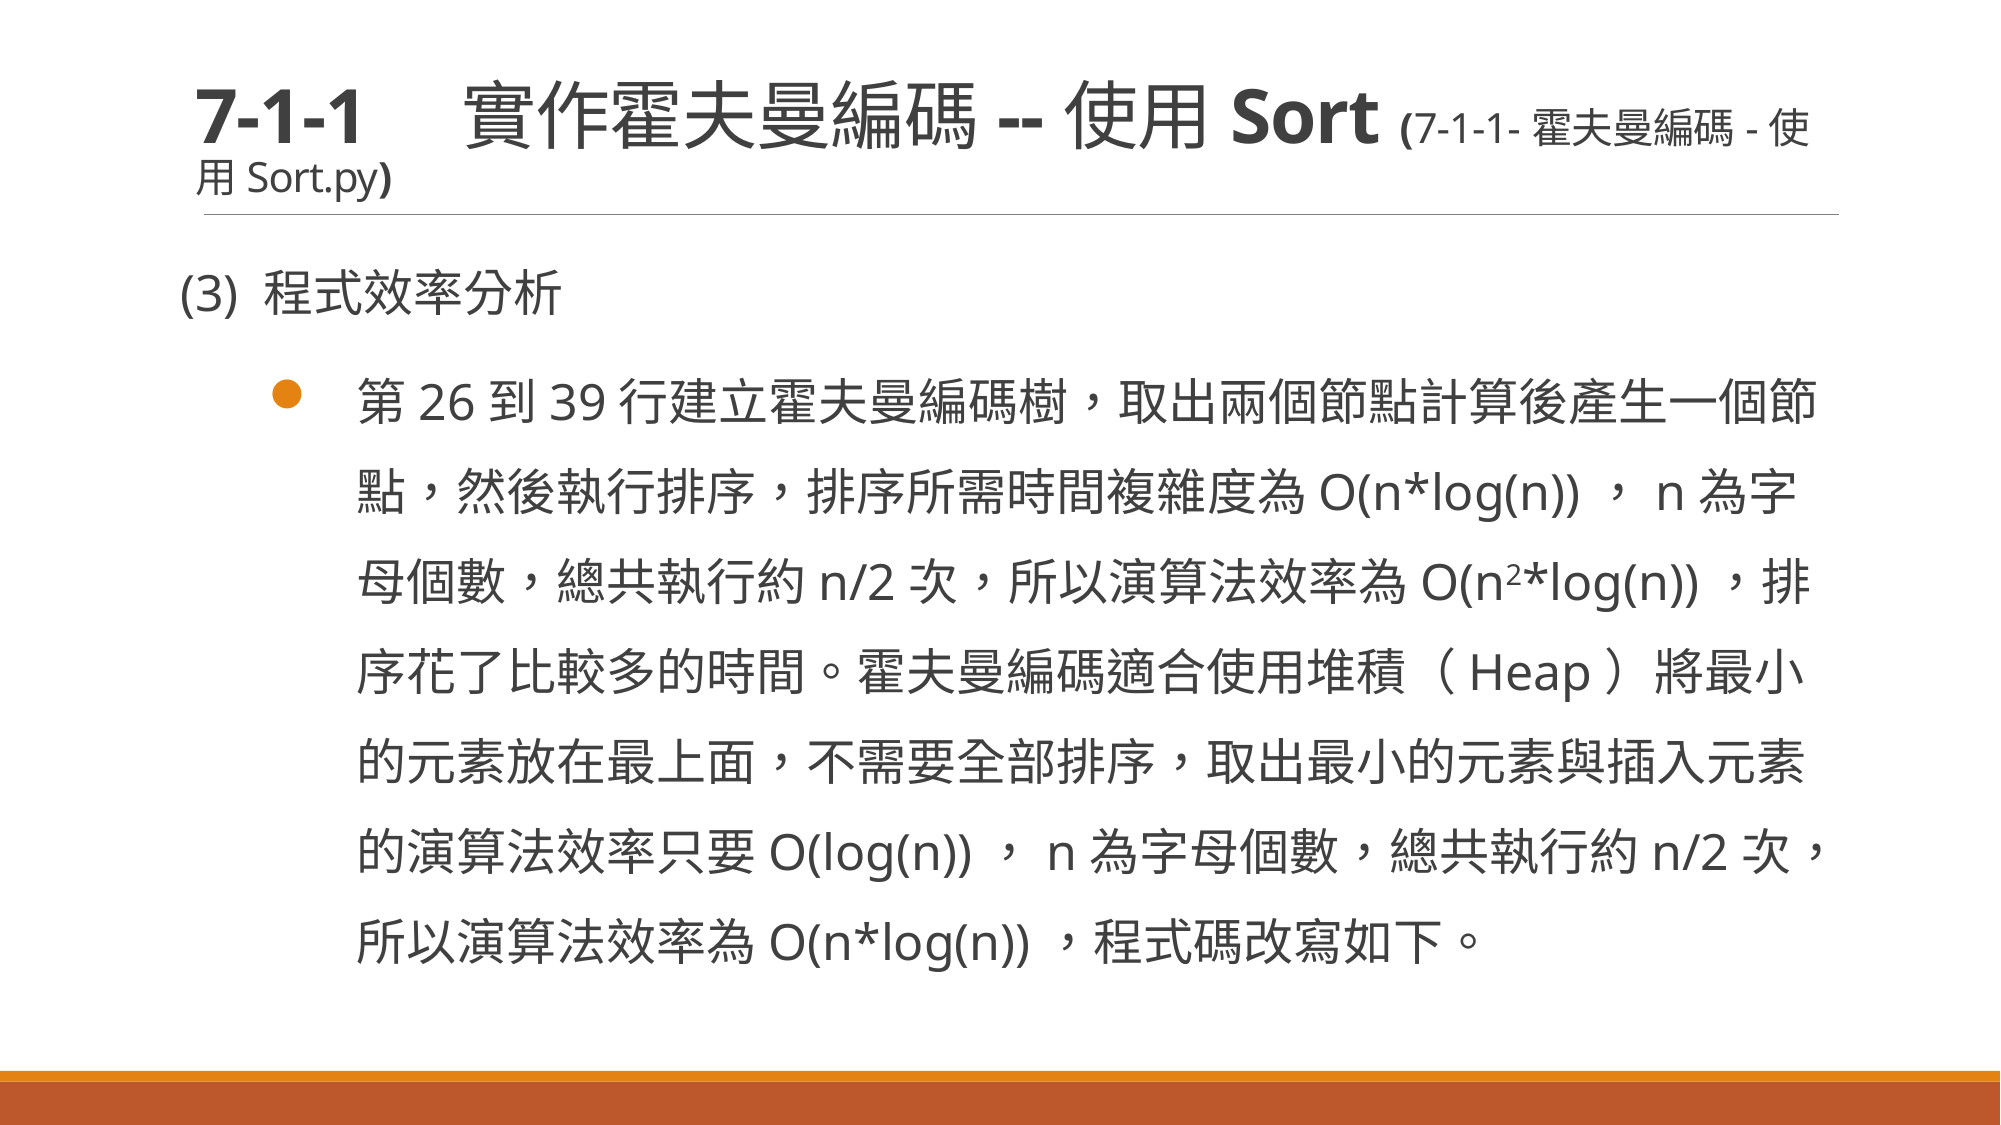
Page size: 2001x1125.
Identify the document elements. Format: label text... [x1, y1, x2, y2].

title 7-1-1 實作霍夫曼編碼--使用Sort (7-1-1-霍夫曼編碼-使用Sort.py) [180, 47, 1830, 209]
list (3) 程式效率分析 第26到39行建立霍夫曼編碼樹，取出兩個節點計算後產生一個節點，然後執行排序，排序所需時間複雜度為O(n*log(n))，n為字母個數，總共執行約n/2次，所以演算法效率為O(n2*log(n))，排序花了比較多的時間。霍夫曼編碼適合使用堆積（Heap）將最小的元素放在最上面，不需要全部排序，取出最小的元素與插入元素的演算法效率只要O(log(n))，n為字母個數，總共執行約n/2次，所以演算法效率為O(n*log(n))，程式碼改寫如下。 [180, 224, 1830, 1033]
